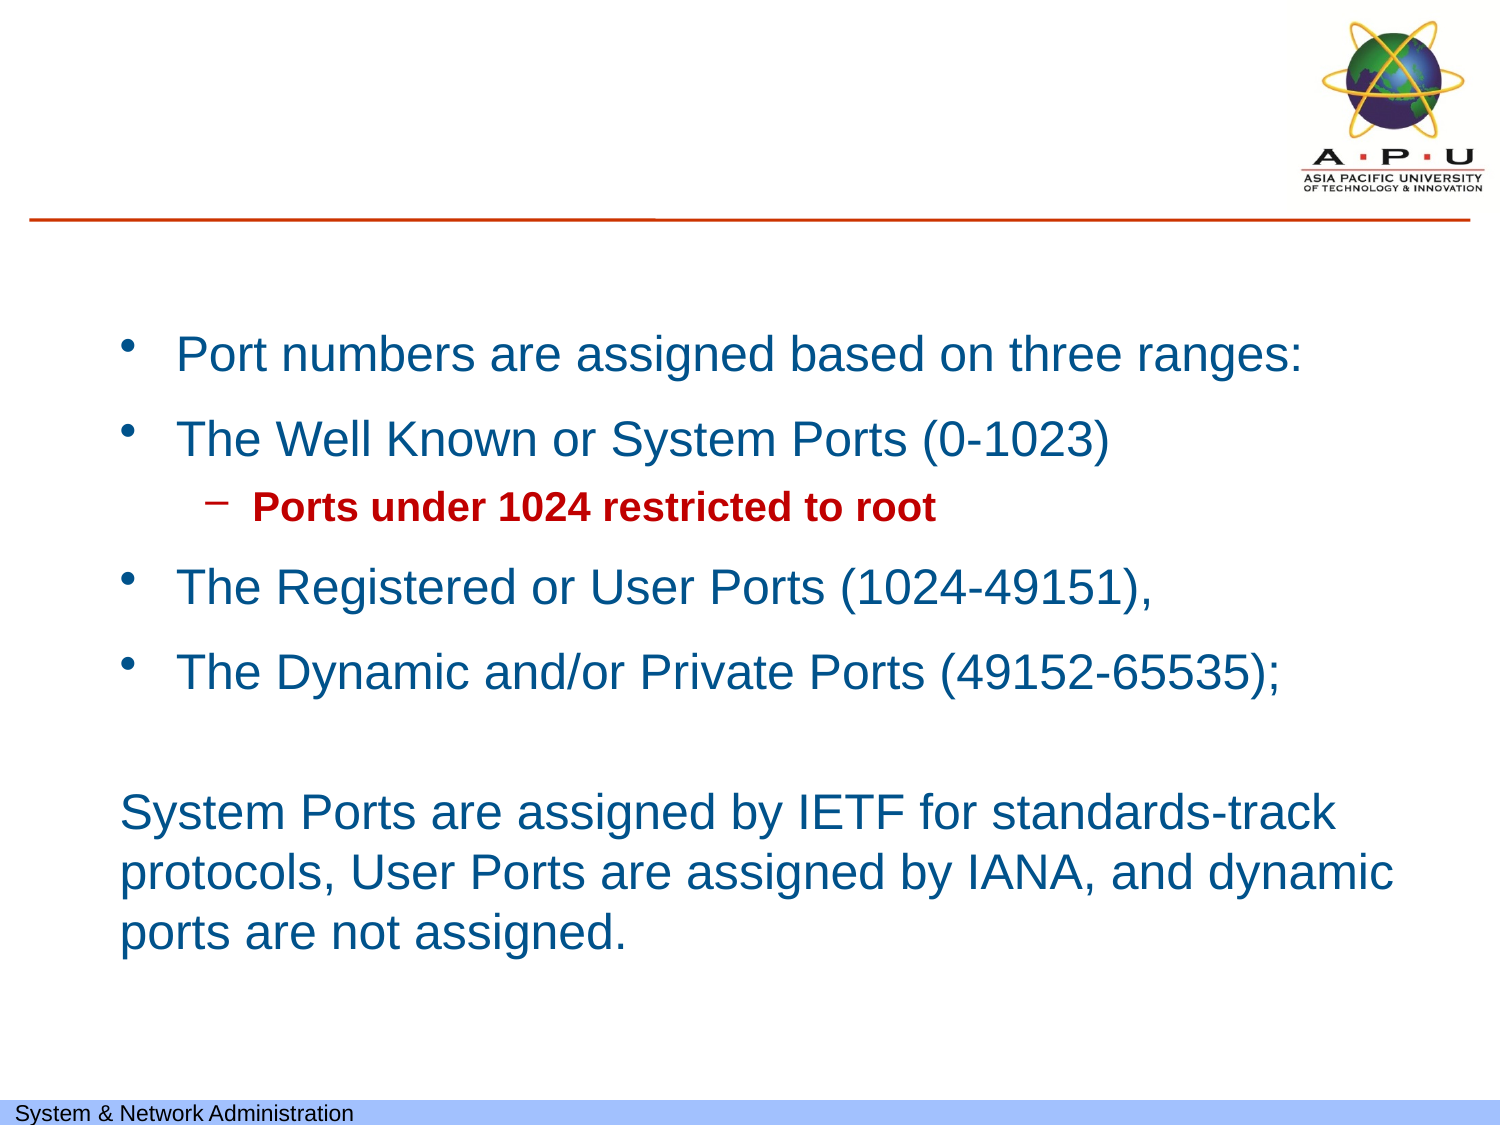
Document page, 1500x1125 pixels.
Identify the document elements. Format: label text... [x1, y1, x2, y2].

picture [1287, 0, 1500, 213]
list Port numbers are assigned based on three ranges: The Well Known or System Ports (0-1023) Ports under 1024 restricted to root The Registered or User Ports (1024-49151), The Dynamic and/or Private Ports (49152-65535); System Ports are assigned by IETF for standards-track protocols, User Ports are assigned by IANA, and dynamic ports are not assigned. [88, 314, 1424, 1074]
